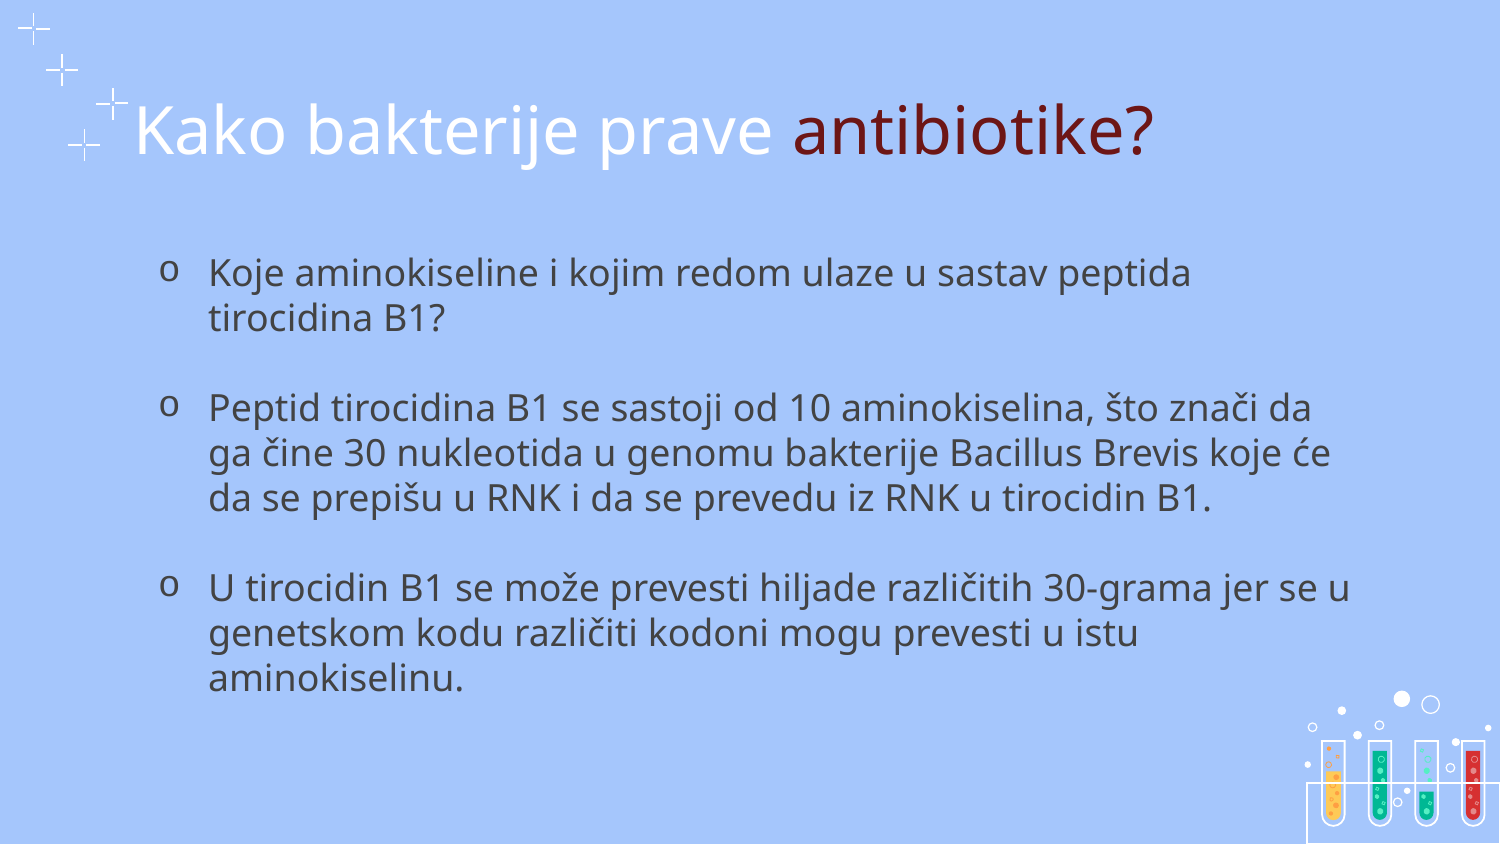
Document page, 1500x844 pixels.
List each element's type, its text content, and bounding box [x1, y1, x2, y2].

title Kako bakterije prave antibiotike? [118, 72, 1382, 167]
list Koje aminokiseline i kojim redom ulaze u sastav peptida tirocidina B1? Peptid tirocidina B1 se sastoji od 10 aminokiselina, što znači da ga čine 30 nukleotida u genomu bakterije Bacillus Brevis koje će da se prepišu u RNK i da se prevedu iz RNK u tirocidin B1. U tirocidin B1 se može prevesti hiljade različitih 30-grama jer se u genetskom kodu različiti kodoni mogu prevesti u istu aminokiselinu. [118, 234, 1382, 760]
